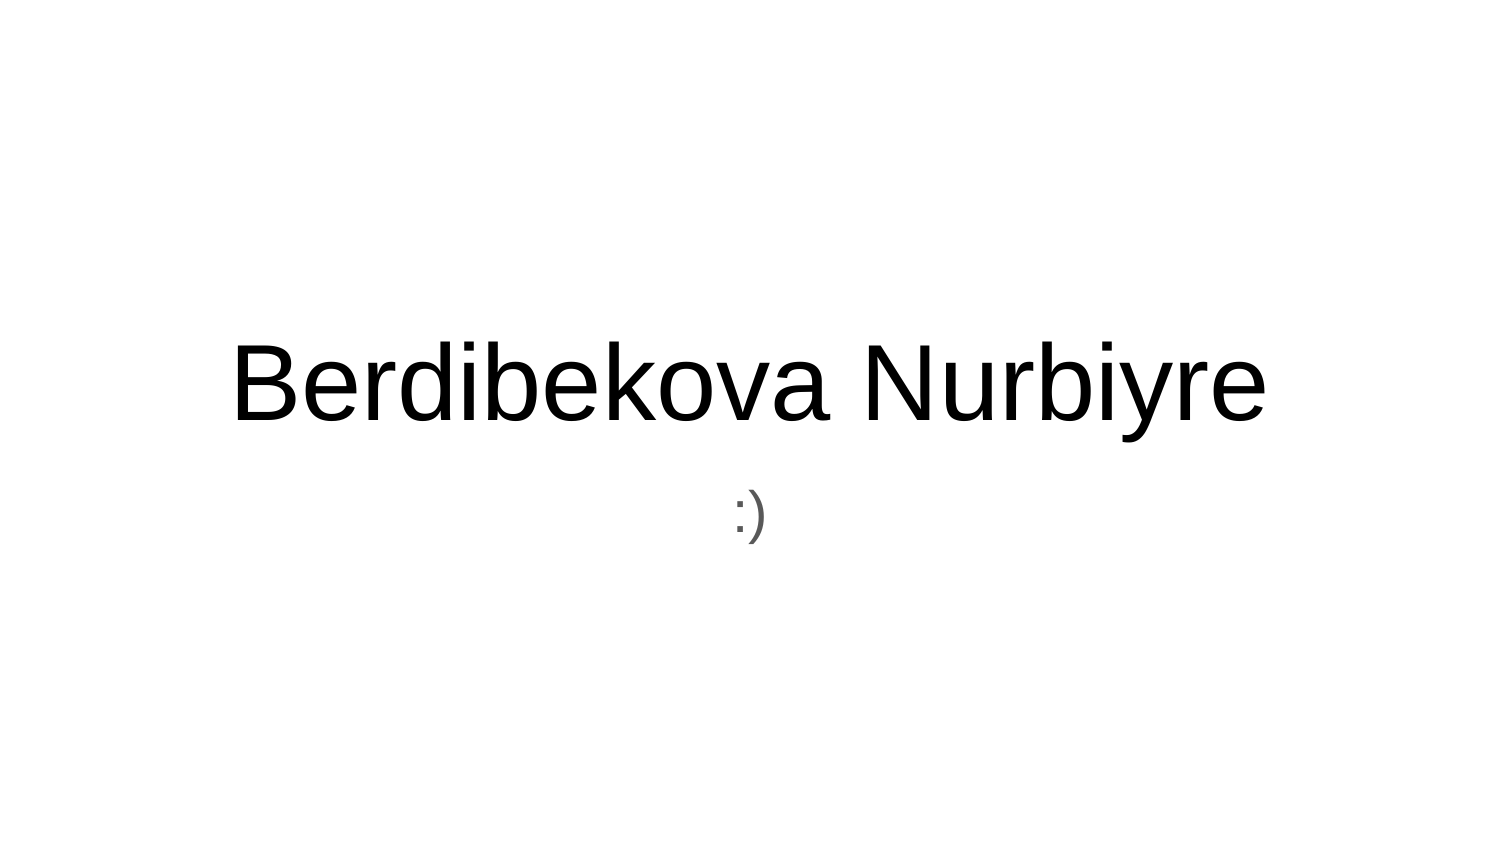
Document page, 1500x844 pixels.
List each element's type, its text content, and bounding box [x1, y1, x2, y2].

title Berdibekova Nurbiyre [51, 122, 1449, 459]
subtitle :) [51, 464, 1449, 595]
